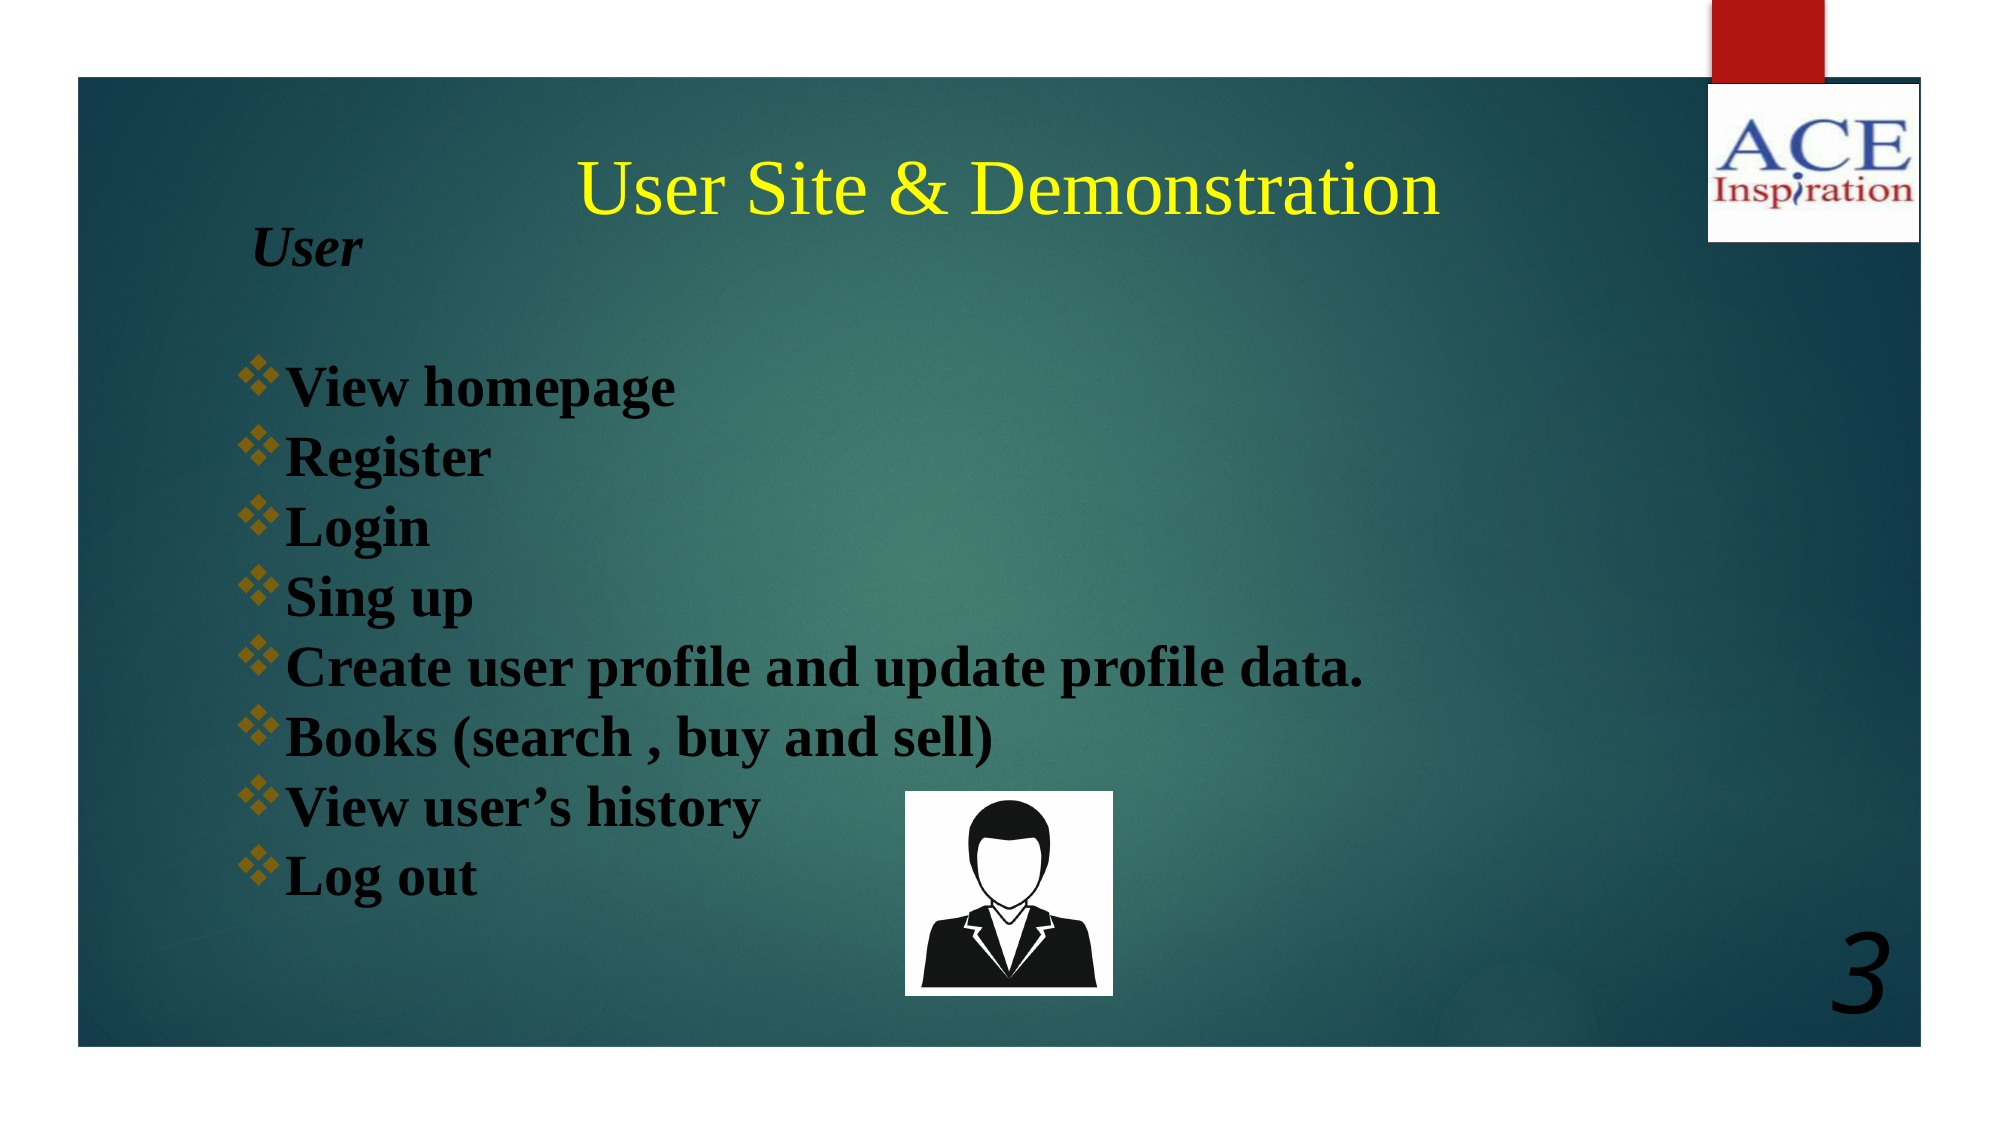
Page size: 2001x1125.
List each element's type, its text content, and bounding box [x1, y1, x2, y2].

text_box User Site & Demonstration [561, 127, 1458, 200]
picture [905, 791, 1114, 997]
slide_number 3 [1795, 862, 1927, 1044]
picture [1707, 83, 1919, 243]
text_box User View homepage Register Login Sing up Create user profile and update profile data. Books (search , buy and sell) View user’s history Log out [217, 200, 1461, 915]
